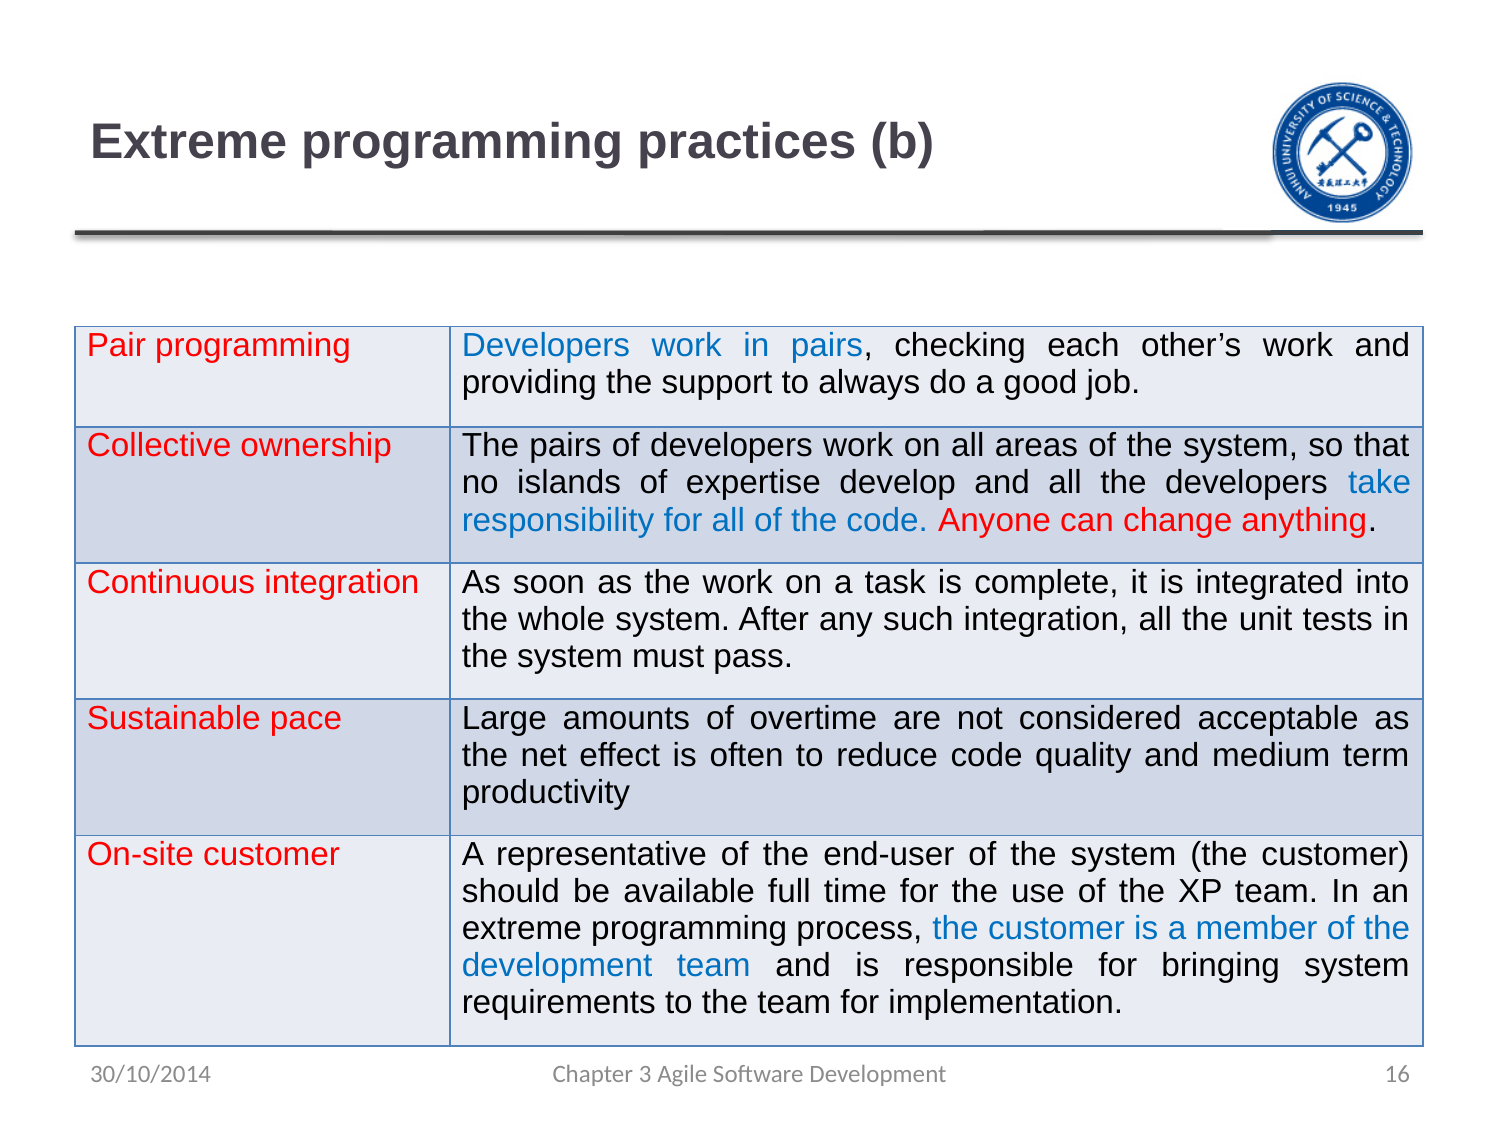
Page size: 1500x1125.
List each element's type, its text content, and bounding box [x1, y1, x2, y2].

footer Chapter 3 Agile Software Development [512, 1047, 988, 1103]
picture [1223, 34, 1430, 230]
table_cell Continuous integration [76, 564, 449, 698]
table_cell Large amounts of overtime are not considered acceptable as the net effect is often to reduce code quality and medium term productivity [451, 700, 1422, 835]
title Extreme programming practices (b) [74, 44, 1272, 233]
table_cell On-site customer [76, 836, 449, 1045]
table_cell As soon as the work on a task is complete, it is integrated into the whole system. After any such integration, all the unit tests in the system must pass. [451, 564, 1422, 698]
table_header Developers work in pairs, checking each other’s work and providing the support to always do a good job. [451, 327, 1422, 426]
table_cell A representative of the end-user of the system (the customer) should be available full time for the use of the XP team. In an extreme programming process, the customer is a member of the development team and is responsible for bringing system requirements to the team for implementation. [451, 836, 1422, 1045]
table_cell Sustainable pace [76, 700, 449, 835]
table_cell The pairs of developers work on all areas of the system, so that no islands of expertise develop and all the developers take responsibility for all of the code. Anyone can change anything. [451, 428, 1422, 562]
table_cell Collective ownership [76, 428, 449, 562]
slide_number 16 [1074, 1042, 1425, 1103]
table_header Pair programming [76, 327, 449, 426]
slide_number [75, 1042, 425, 1103]
